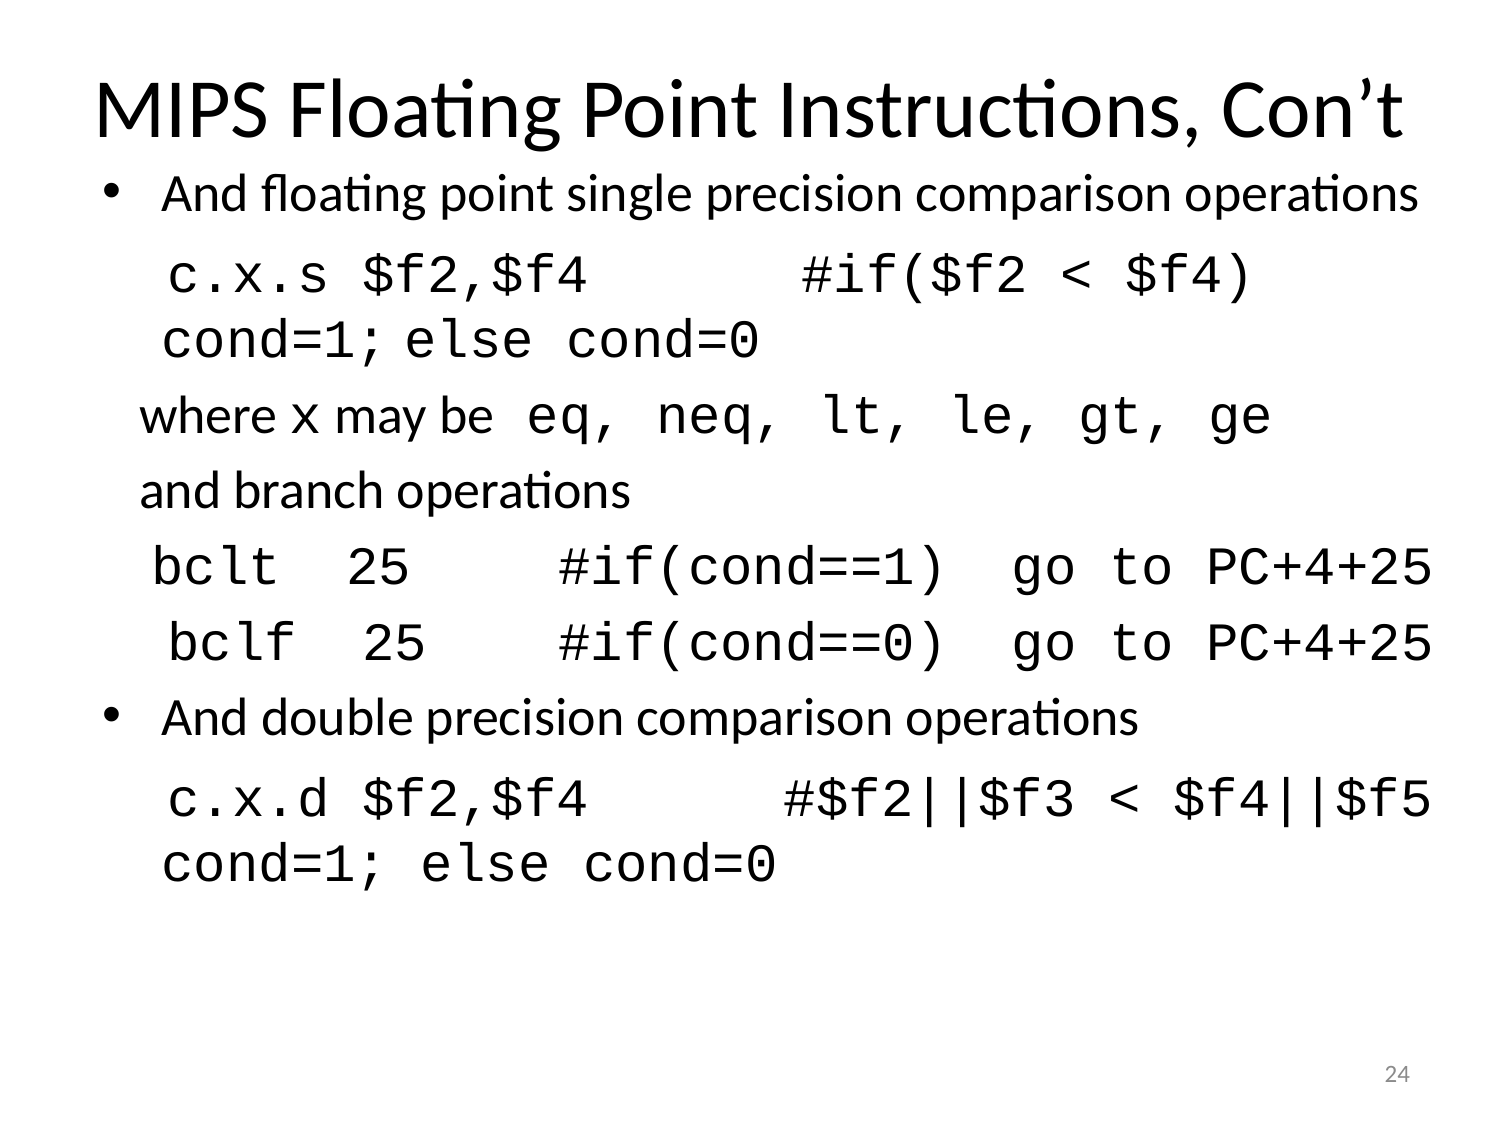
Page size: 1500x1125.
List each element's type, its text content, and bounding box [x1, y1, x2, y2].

slide_number 24 [1074, 1042, 1425, 1103]
title MIPS Floating Point Instructions, Con’t [75, 45, 1425, 163]
list And floating point single precision comparison operations c.x.s $f2,$f4 #if($f2 < $f4) cond=1; else cond=0 where x may be eq, neq, lt, le, gt, ge and branch operations bclt 25 #if(cond==1) go to PC+4+25 bclf 25 #if(cond==0) go to PC+4+25 And double precision comparison operations c.x.d $f2,$f4 #$f2||$f3 < $f4||$f5 cond=1; else cond=0 [87, 149, 1463, 1037]
